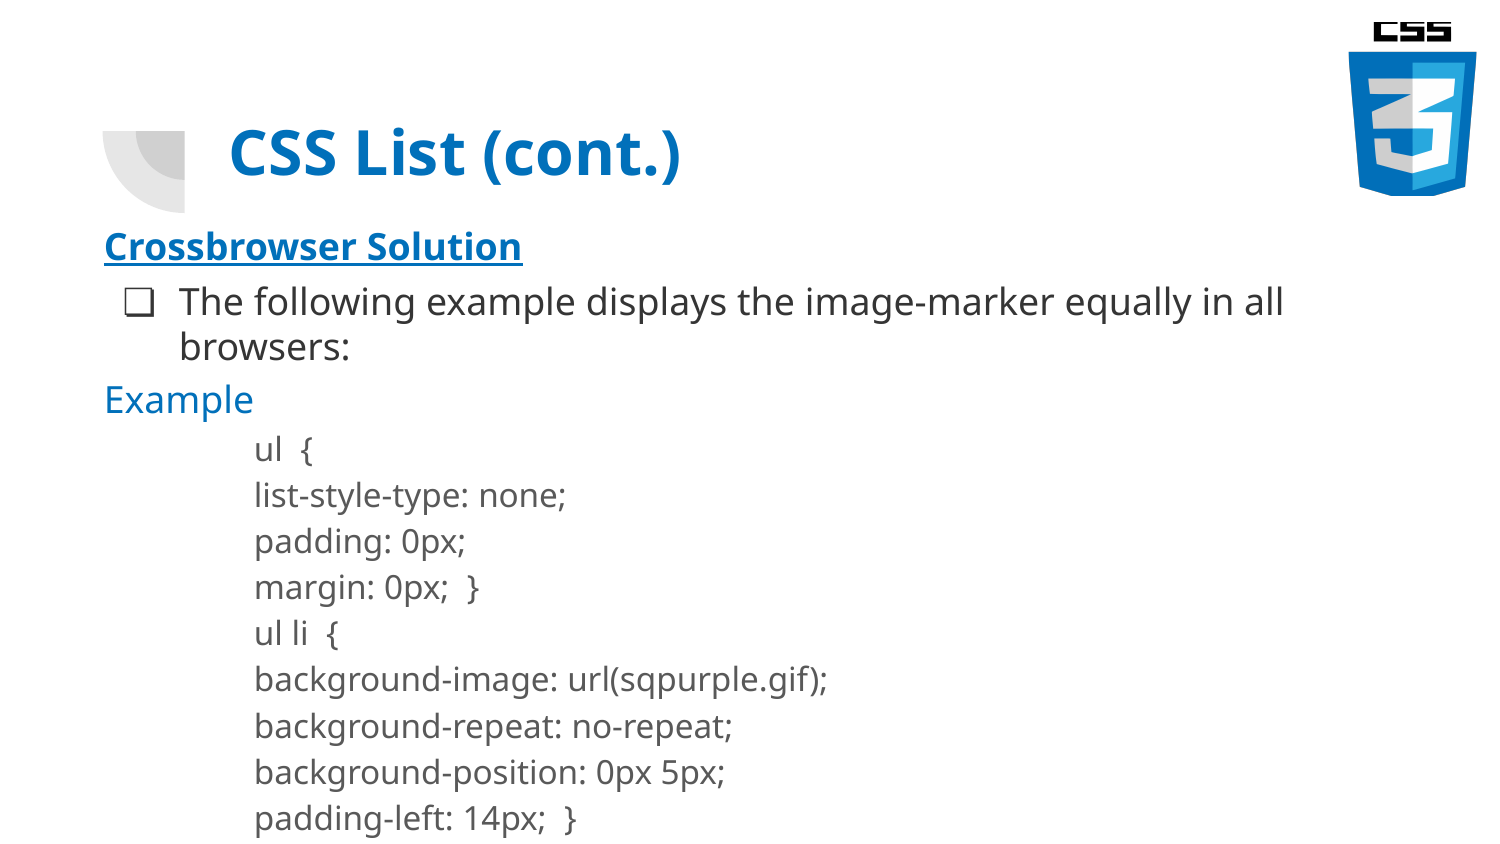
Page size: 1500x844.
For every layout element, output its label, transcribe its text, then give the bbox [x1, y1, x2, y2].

picture [1348, 22, 1477, 196]
title Crossbrowser Solution The following example displays the image-marker equally in all browsers: Example ul { list-style-type: none; padding: 0px; margin: 0px; } ul li { background-image: url(sqpurple.gif); background-repeat: no-repeat; background-position: 0px 5px; padding-left: 14px; } [88, 207, 1464, 844]
title CSS List (cont.) [213, 98, 1500, 208]
